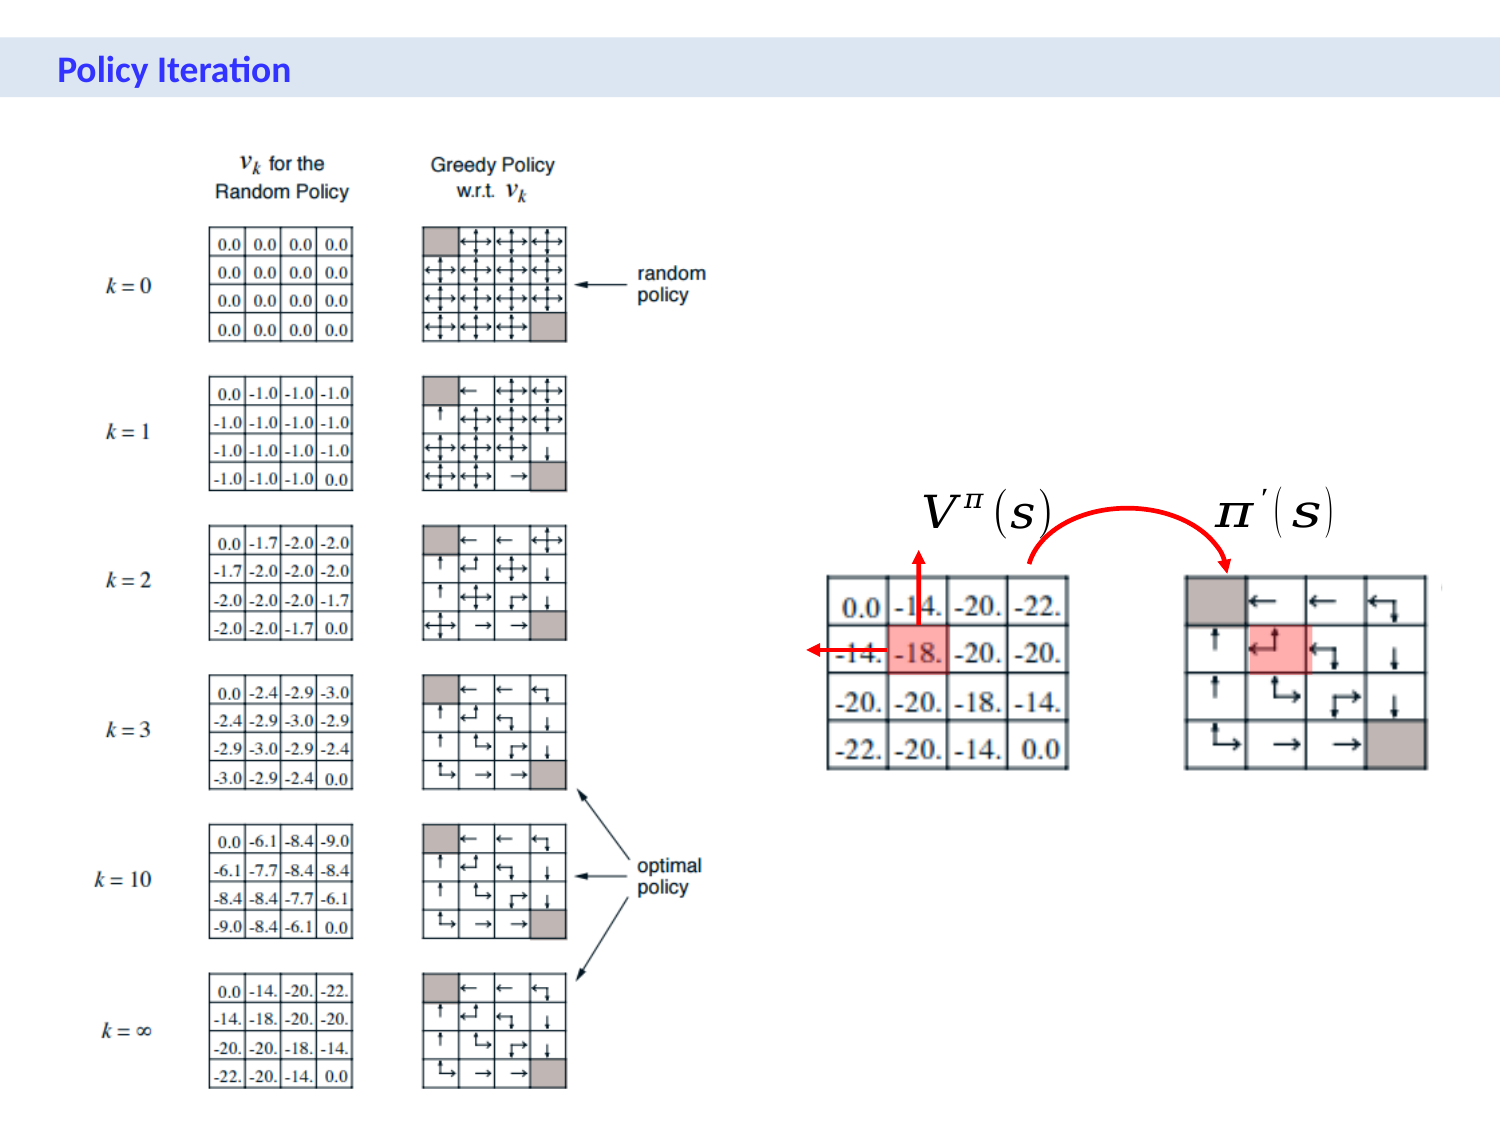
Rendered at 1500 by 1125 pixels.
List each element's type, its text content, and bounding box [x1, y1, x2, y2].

text_box [1046, 507, 1208, 535]
picture [87, 137, 715, 1101]
text_box Policy Iteration [0, 37, 1500, 98]
picture [812, 537, 1443, 788]
